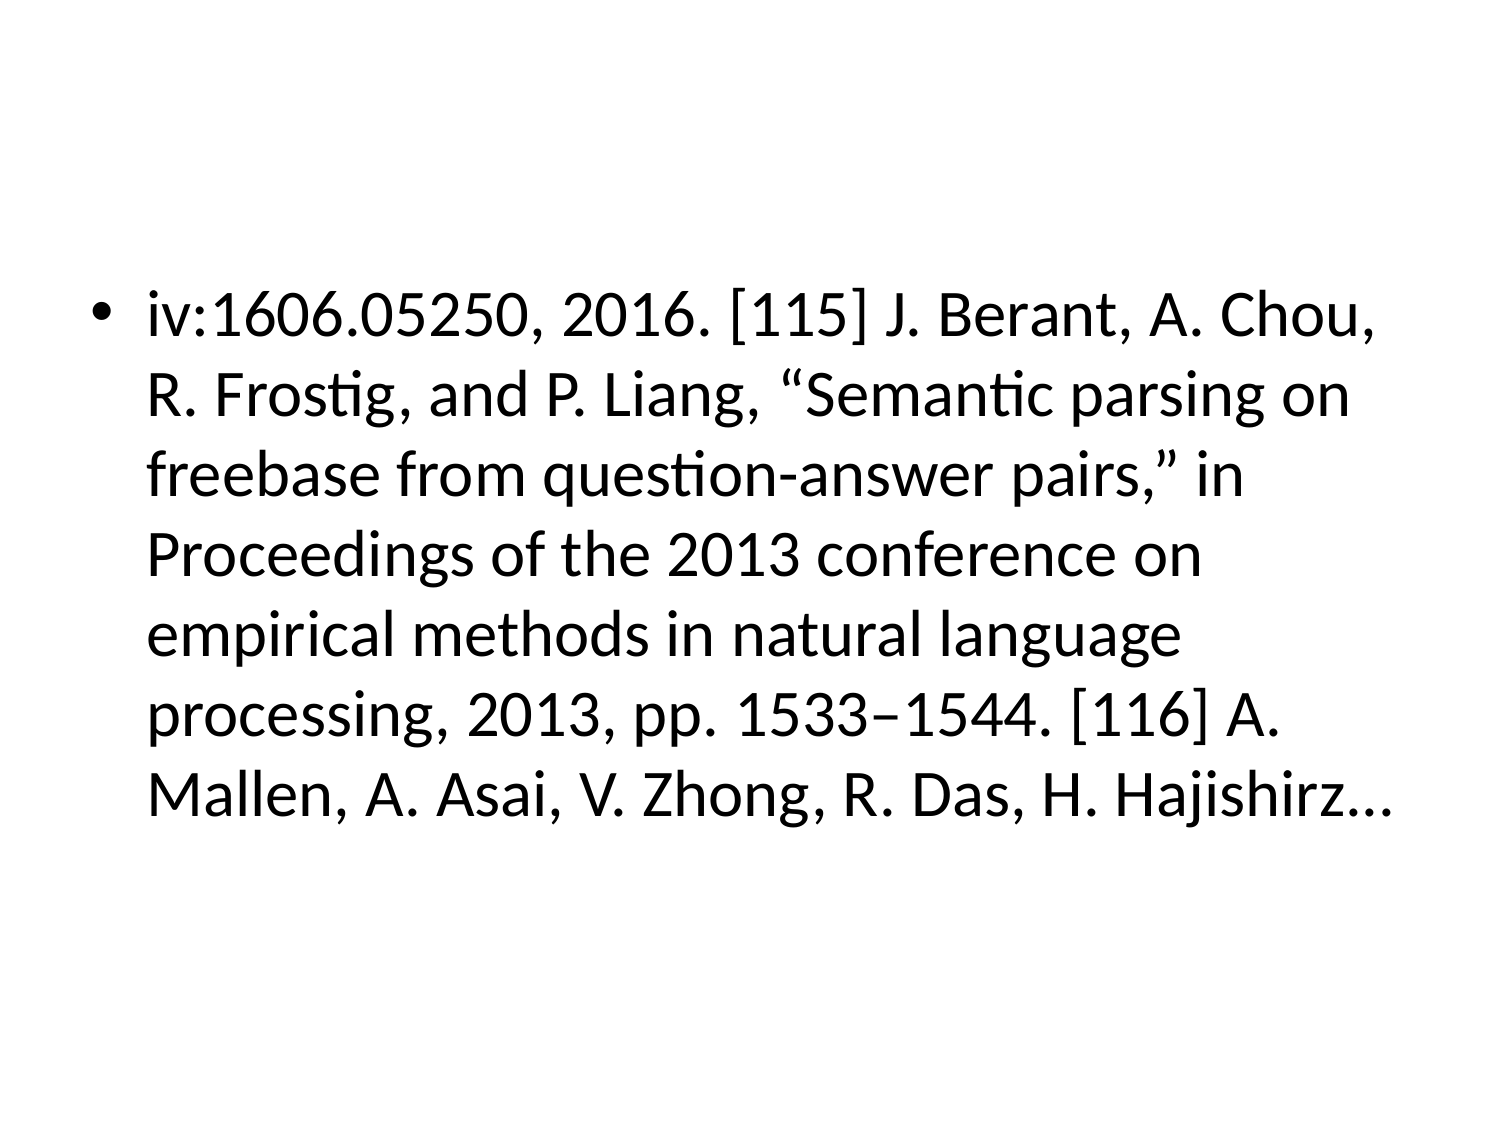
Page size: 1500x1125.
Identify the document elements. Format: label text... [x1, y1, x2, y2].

list iv:1606.05250, 2016. [115] J. Berant, A. Chou, R. Frostig, and P. Liang, “Semantic parsing on freebase from question-answer pairs,” in Proceedings of the 2013 conference on empirical methods in natural language processing, 2013, pp. 1533–1544. [116] A. Mallen, A. Asai, V. Zhong, R. Das, H. Hajishirz... [75, 262, 1425, 1005]
